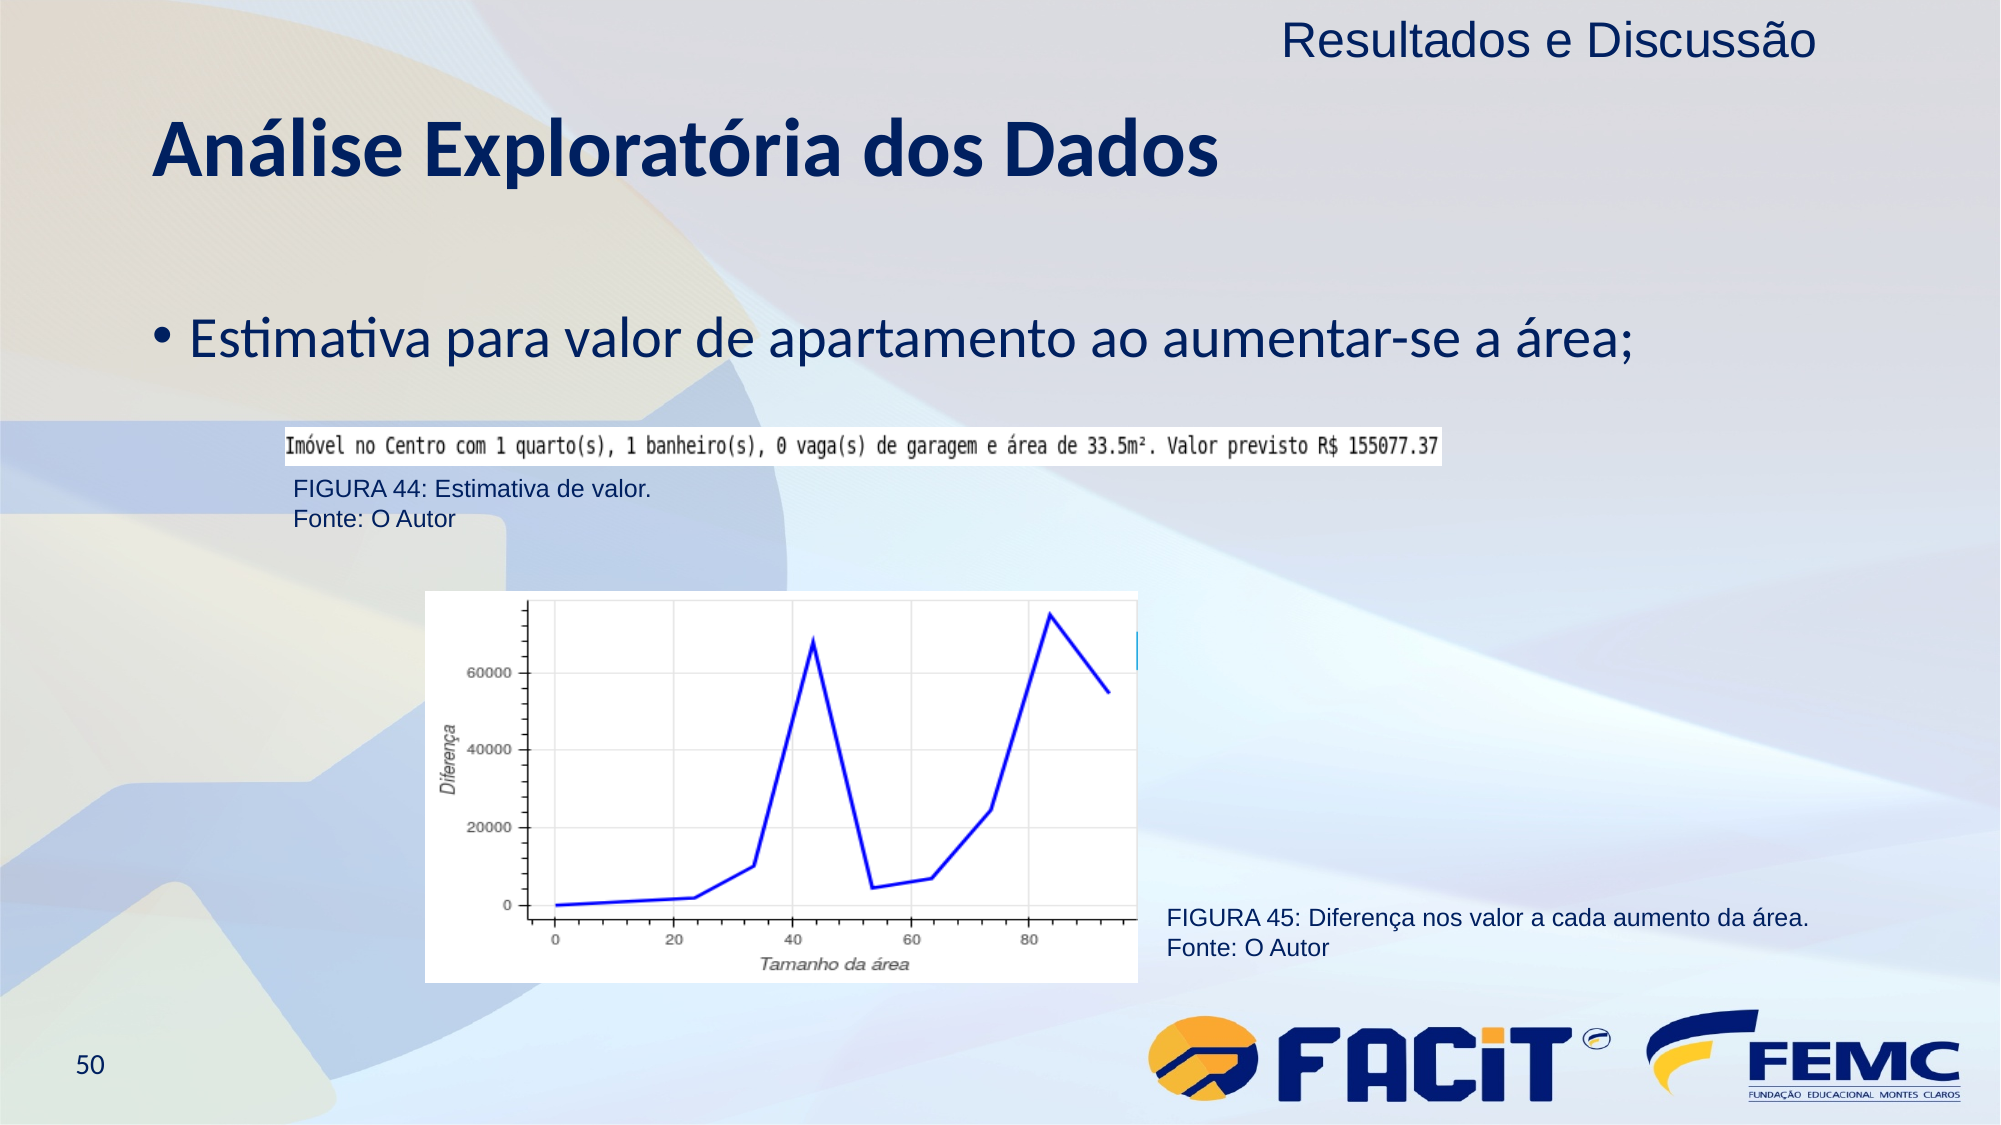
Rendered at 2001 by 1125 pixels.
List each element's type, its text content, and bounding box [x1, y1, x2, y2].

text_box FIGURA 45: Diferença nos valor a cada aumento da área. Fonte: O Autor [1138, 893, 1836, 969]
list Estimativa para valor de apartamento ao aumentar-se a área; [137, 299, 1863, 376]
picture [0, 0, 2001, 1125]
text_box Análise Exploratória dos Dados [137, 89, 1863, 210]
slide_number 50 [60, 1032, 511, 1093]
text_box FIGURA 44: Estimativa de valor. Fonte: O Autor [203, 465, 934, 540]
text_box Resultados e Discussão [1266, 0, 1833, 76]
